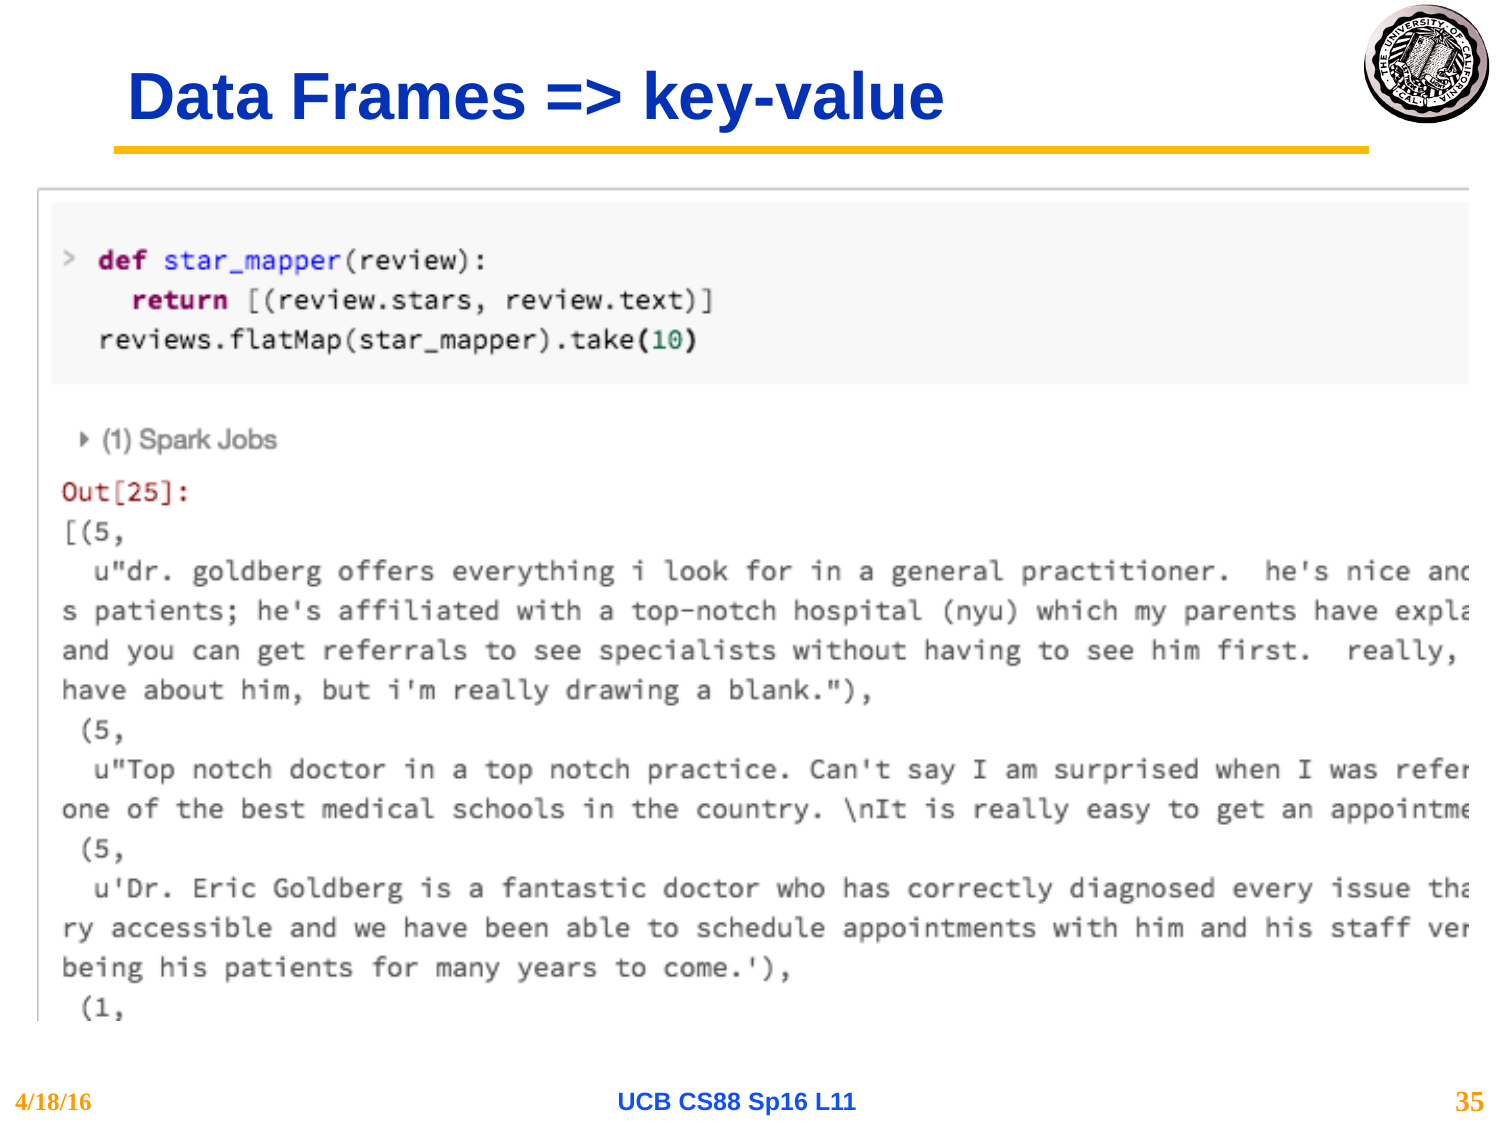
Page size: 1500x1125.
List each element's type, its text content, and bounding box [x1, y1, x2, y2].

picture [1350, 0, 1500, 127]
picture [37, 174, 1469, 1022]
title Data Frames => key-value [112, 37, 1375, 159]
slide_number 35 [1412, 1074, 1500, 1125]
footer UCB CS88 Sp16 L11 [499, 1074, 976, 1125]
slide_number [0, 1074, 251, 1125]
